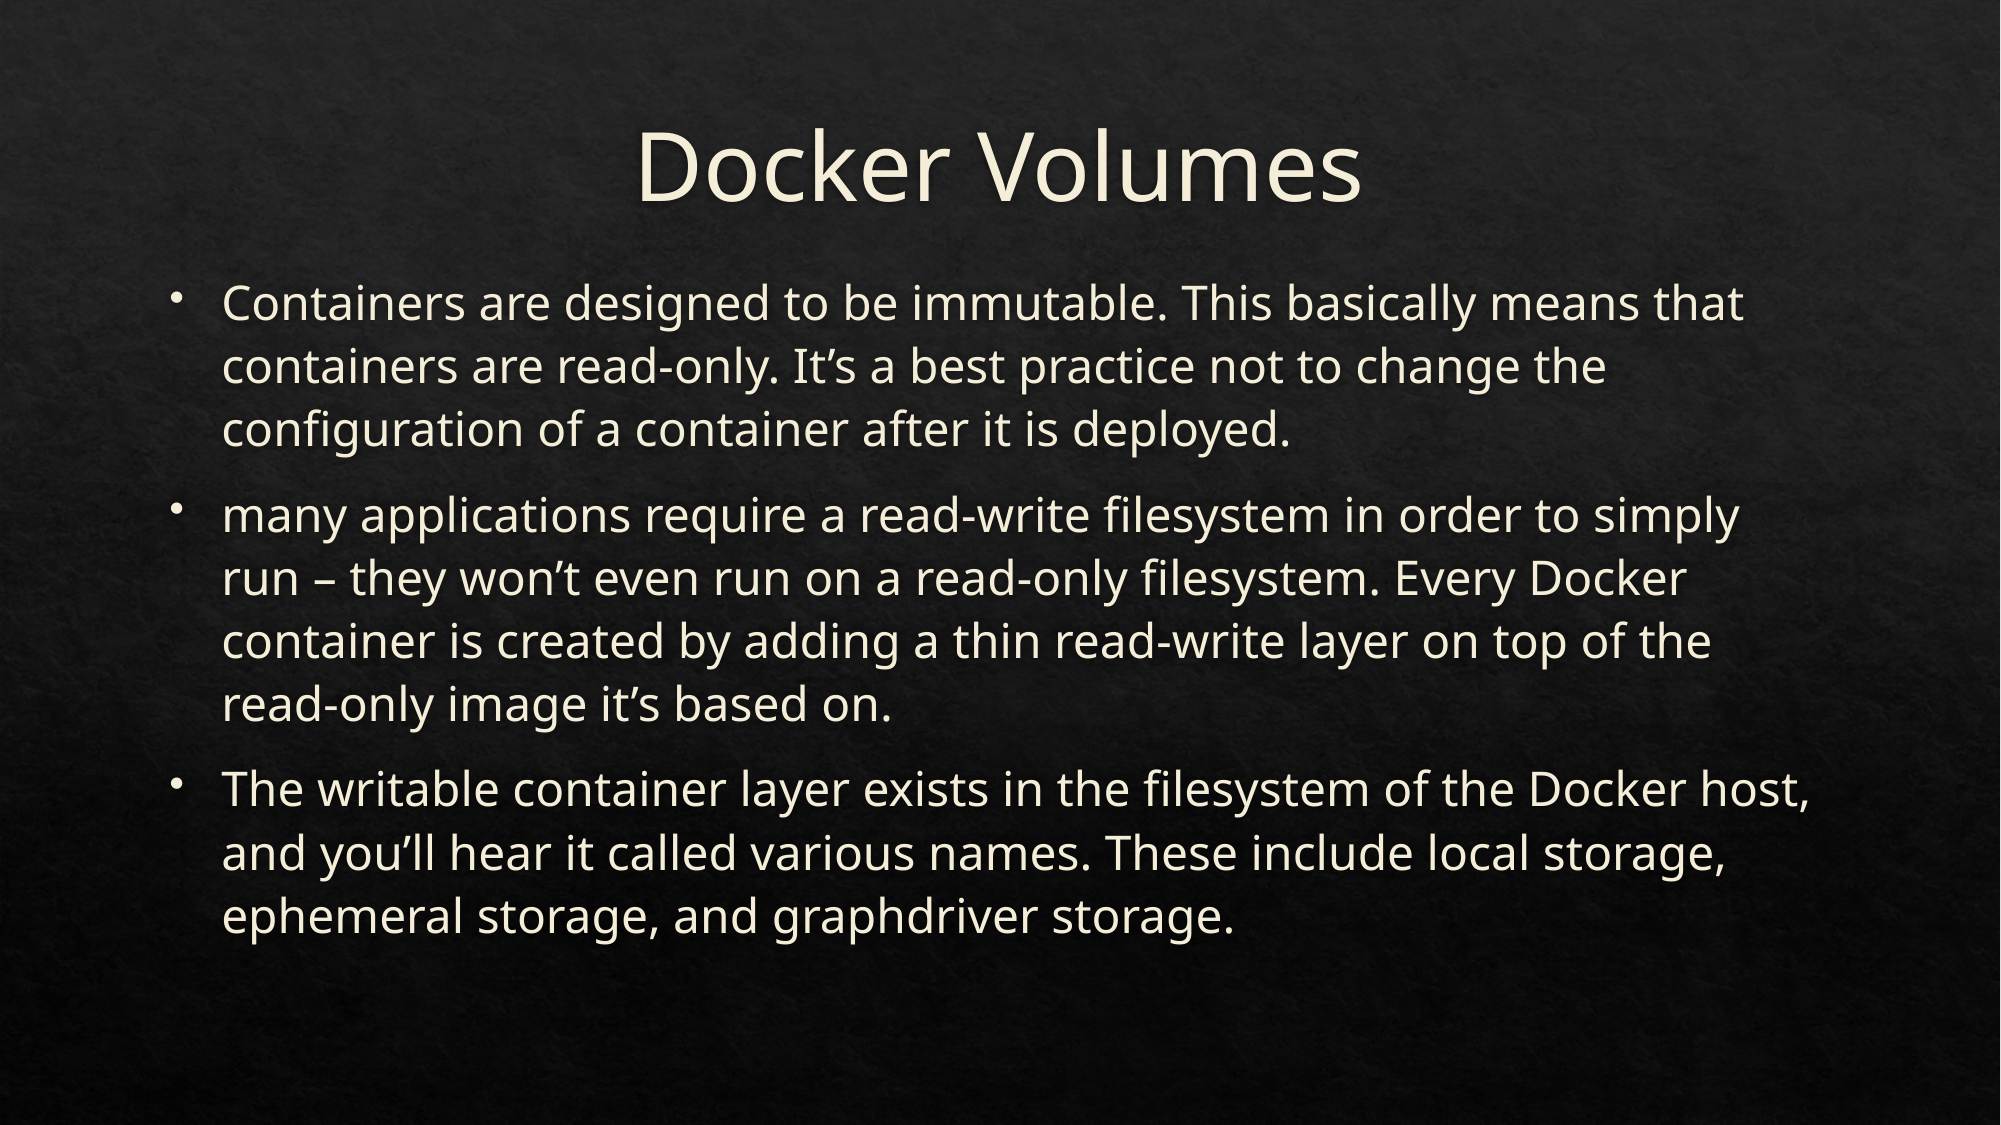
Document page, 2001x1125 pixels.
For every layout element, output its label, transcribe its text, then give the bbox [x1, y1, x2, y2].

list Containers are designed to be immutable. This basically means that containers are read-only. It’s a best practice not to change the configuration of a container after it is deployed. many applications require a read-write filesystem in order to simply run – they won’t even run on a read-only filesystem. Every Docker container is created by adding a thin read-write layer on top of the read-only image it’s based on. The writable container layer exists in the filesystem of the Docker host, and you’ll hear it called various names. These include local storage, ephemeral storage, and graphdriver storage. [149, 259, 1849, 1073]
title Docker Volumes [149, 99, 1849, 241]
